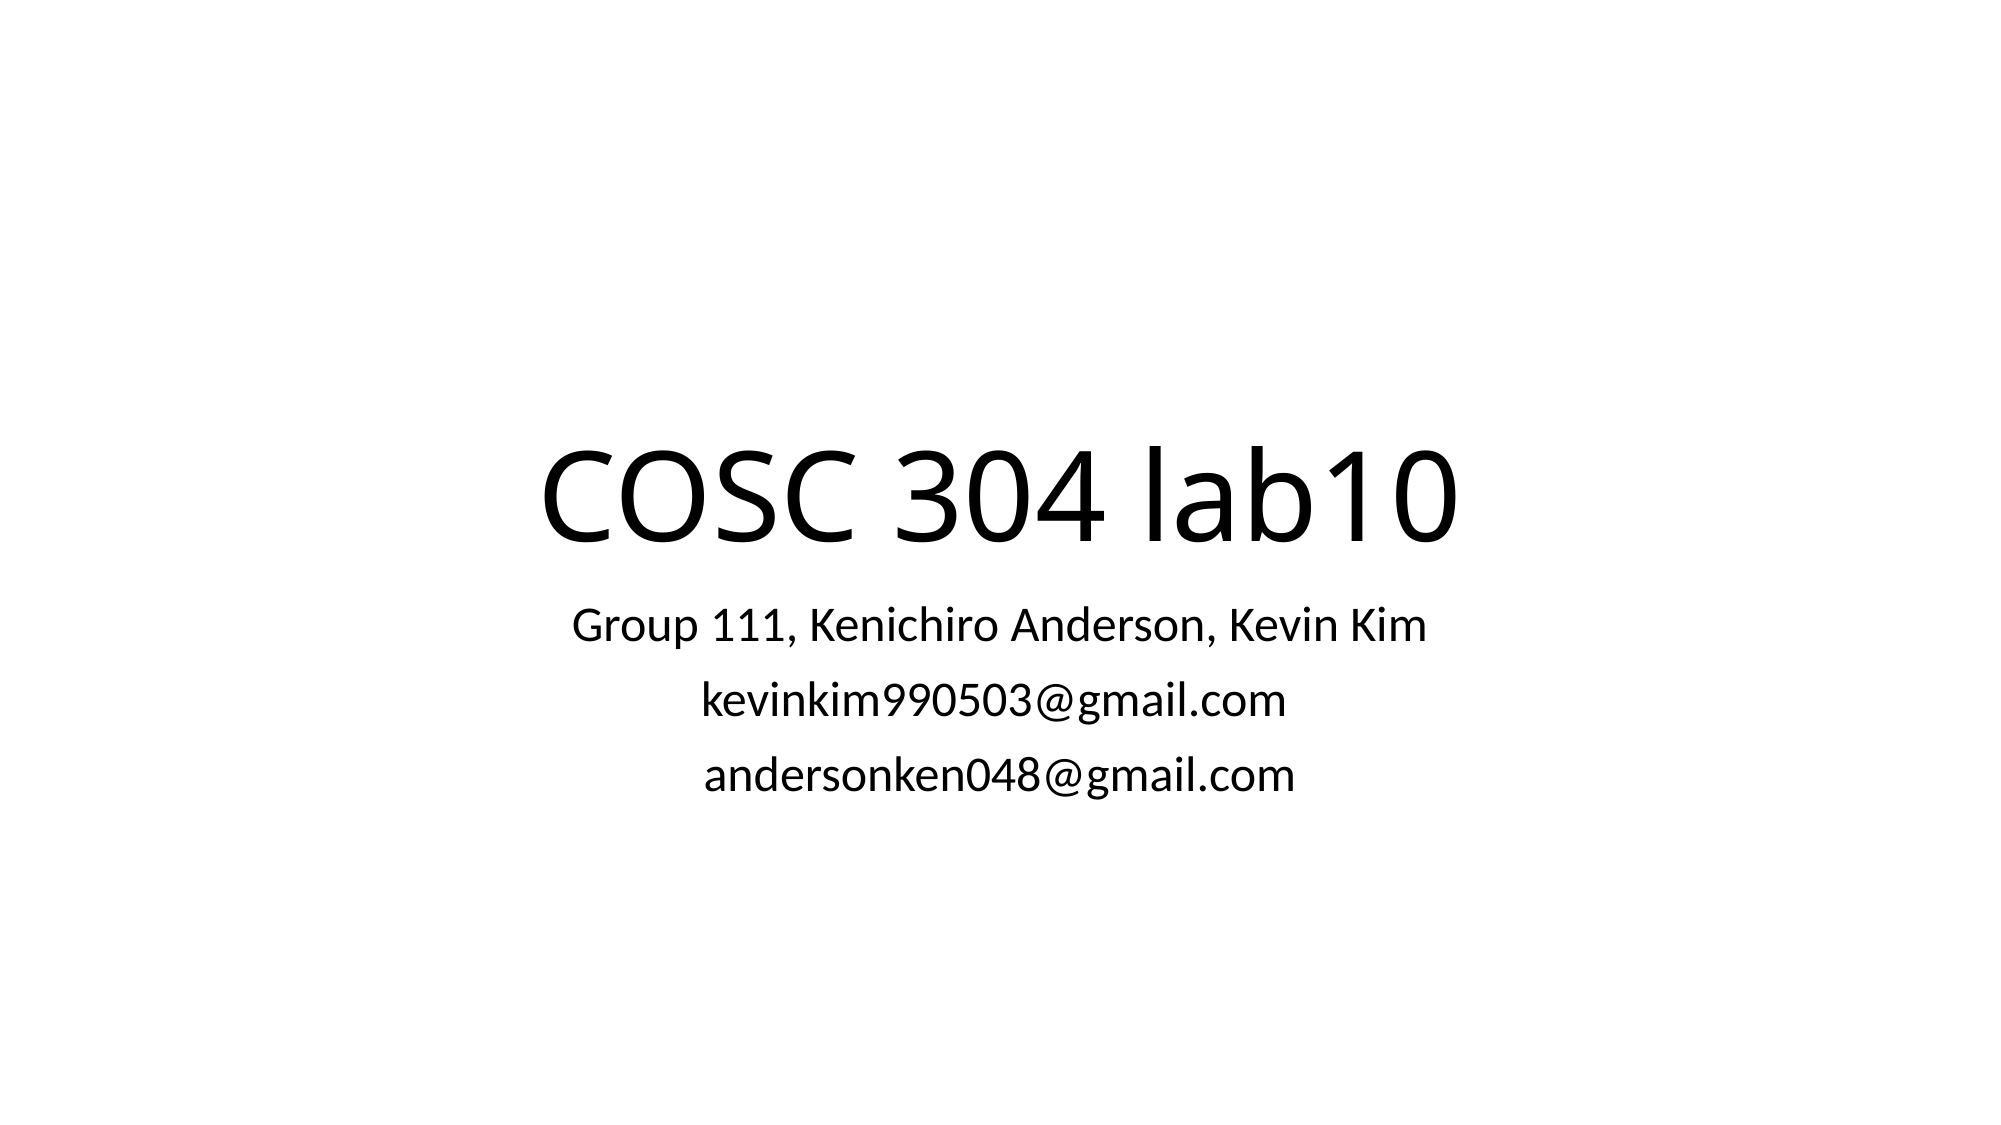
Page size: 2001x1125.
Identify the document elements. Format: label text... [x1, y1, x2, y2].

title COSC 304 lab10 [249, 184, 1750, 576]
subtitle Group 111, Kenichiro Anderson, Kevin Kim kevinkim990503@gmail.com andersonken048@gmail.com [249, 590, 1750, 863]
